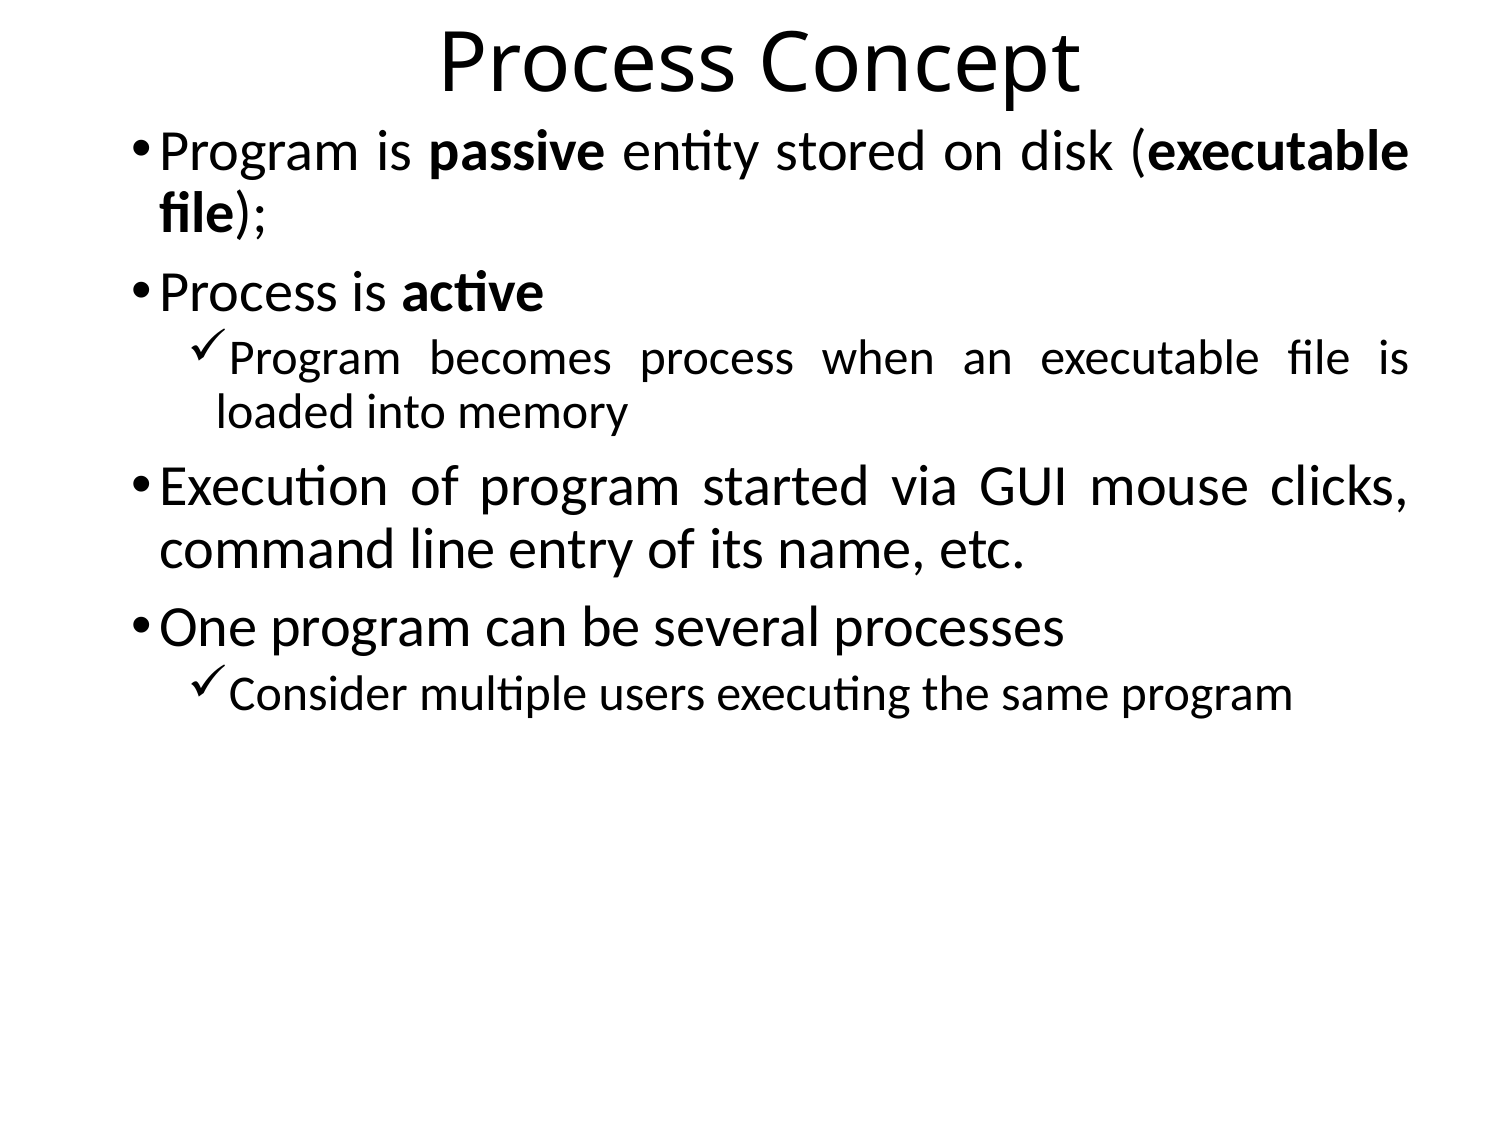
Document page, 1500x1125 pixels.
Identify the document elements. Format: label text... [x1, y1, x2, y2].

title Process Concept [258, 17, 1261, 113]
list Program is passive entity stored on disk (executable file); Process is active Program becomes process when an executable file is loaded into memory Execution of program started via GUI mouse clicks, command line entry of its name, etc. One program can be several processes Consider multiple users executing the same program [116, 112, 1425, 1090]
